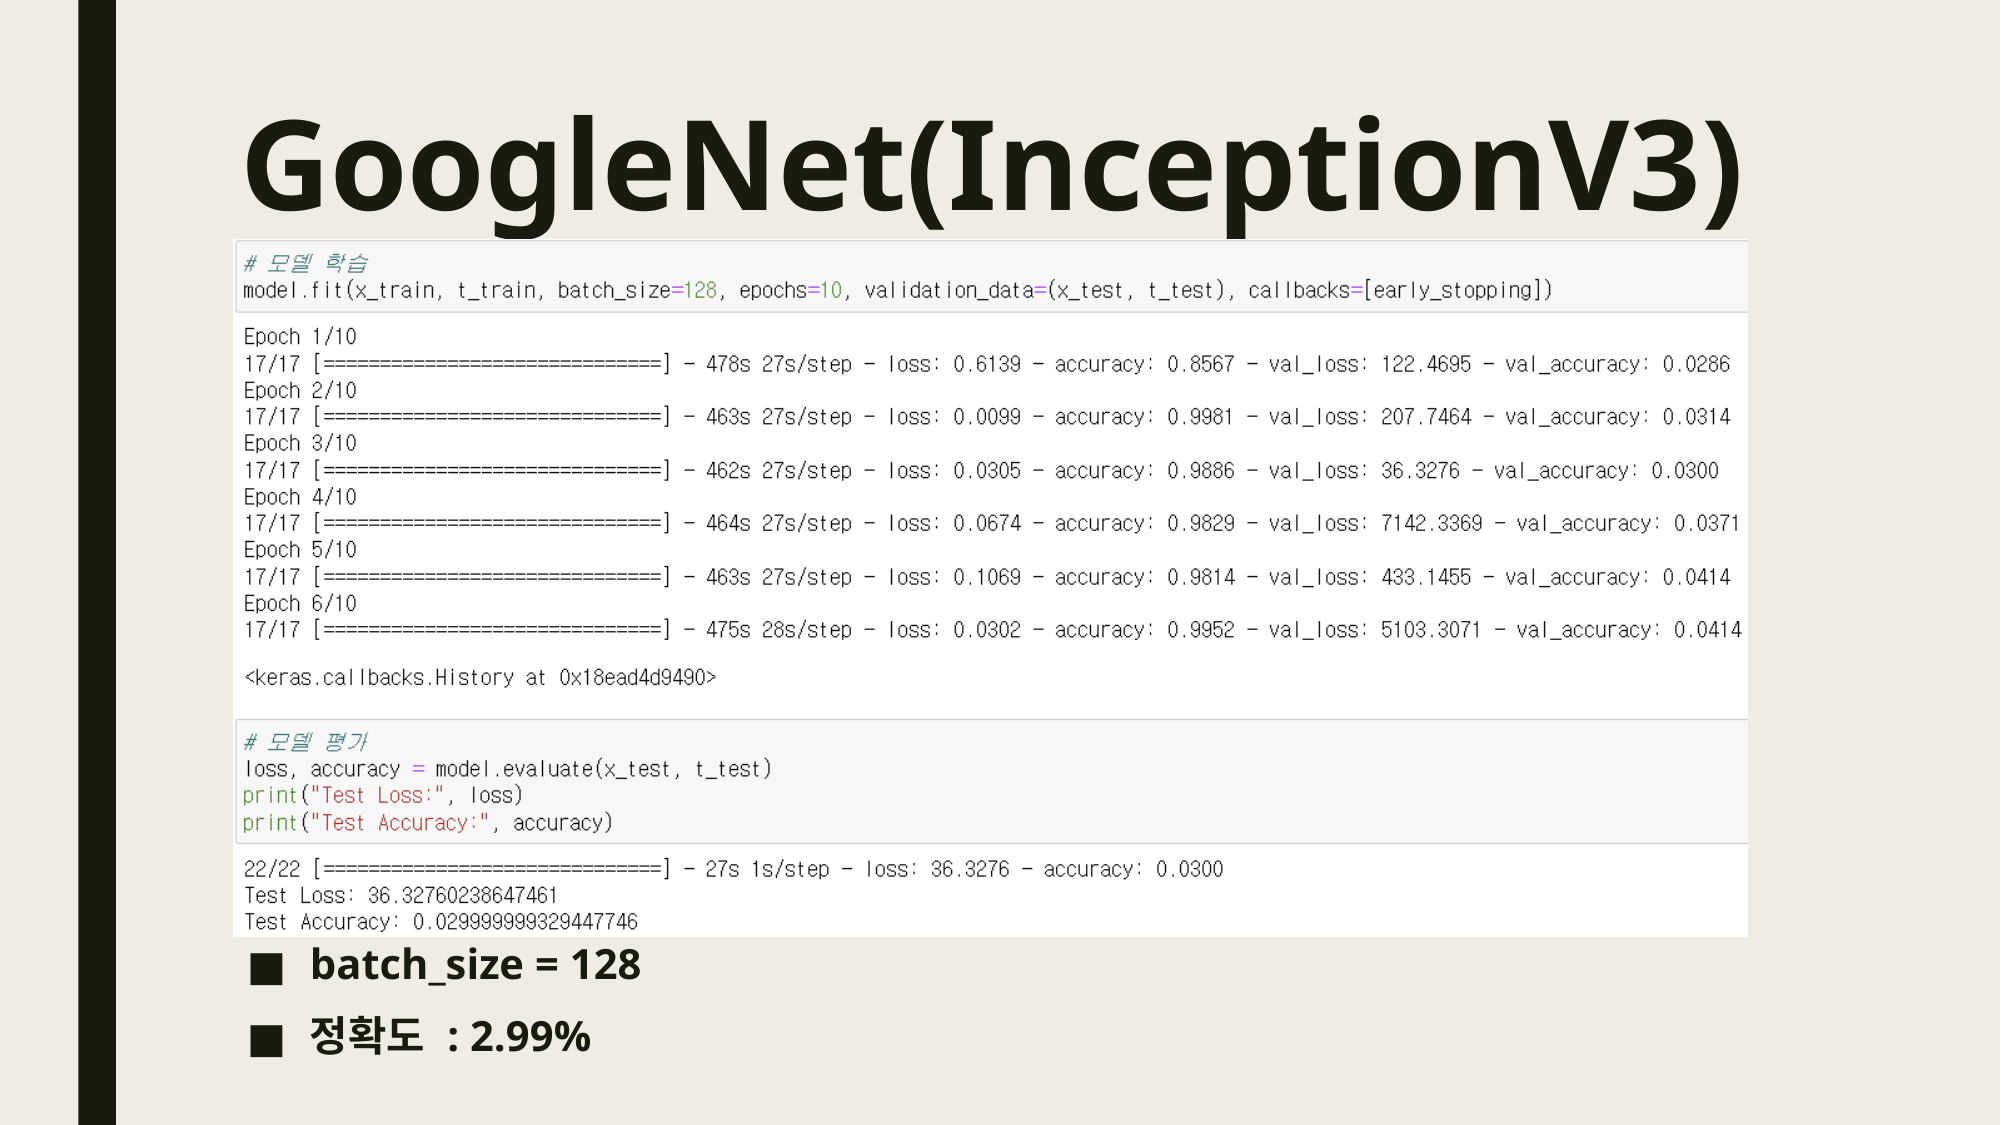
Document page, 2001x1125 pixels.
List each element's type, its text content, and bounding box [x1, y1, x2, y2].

title GoogleNet(InceptionV3) [225, 95, 1800, 340]
list batch_size = 128 정확도 : 2.99% [231, 934, 1807, 1112]
picture [233, 239, 1748, 937]
